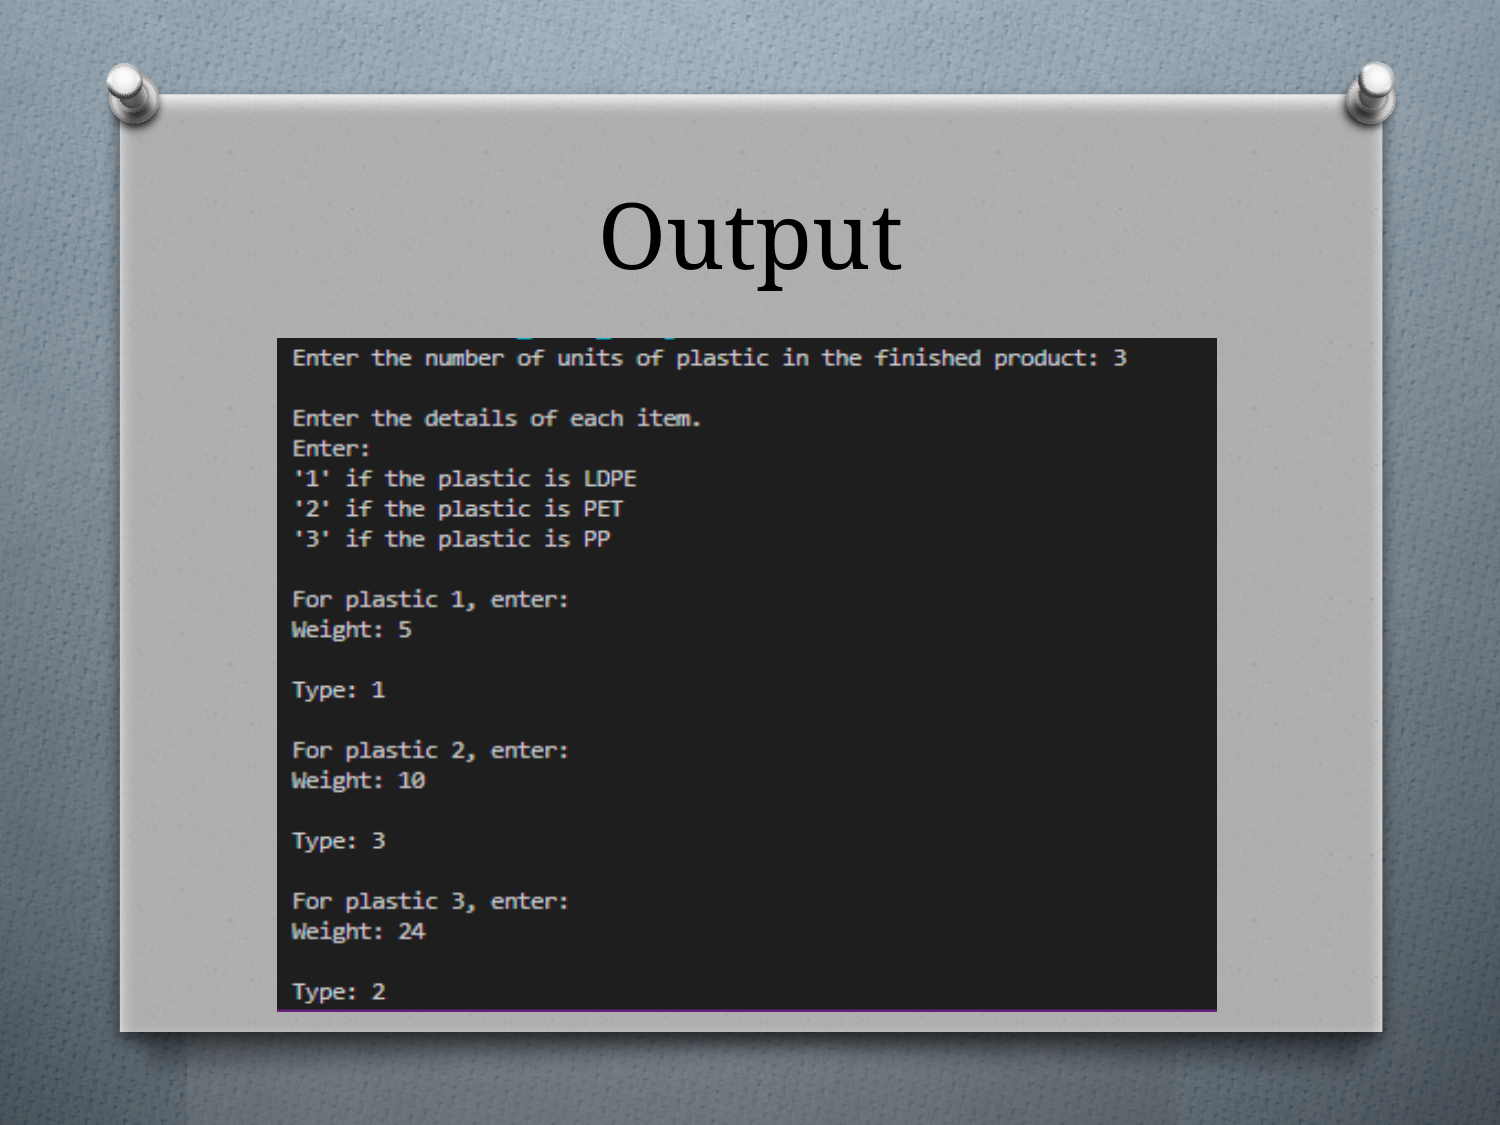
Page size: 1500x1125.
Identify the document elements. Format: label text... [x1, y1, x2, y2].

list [277, 337, 1217, 1012]
title Output [179, 134, 1323, 332]
picture [1317, 35, 1439, 156]
picture [75, 29, 198, 153]
